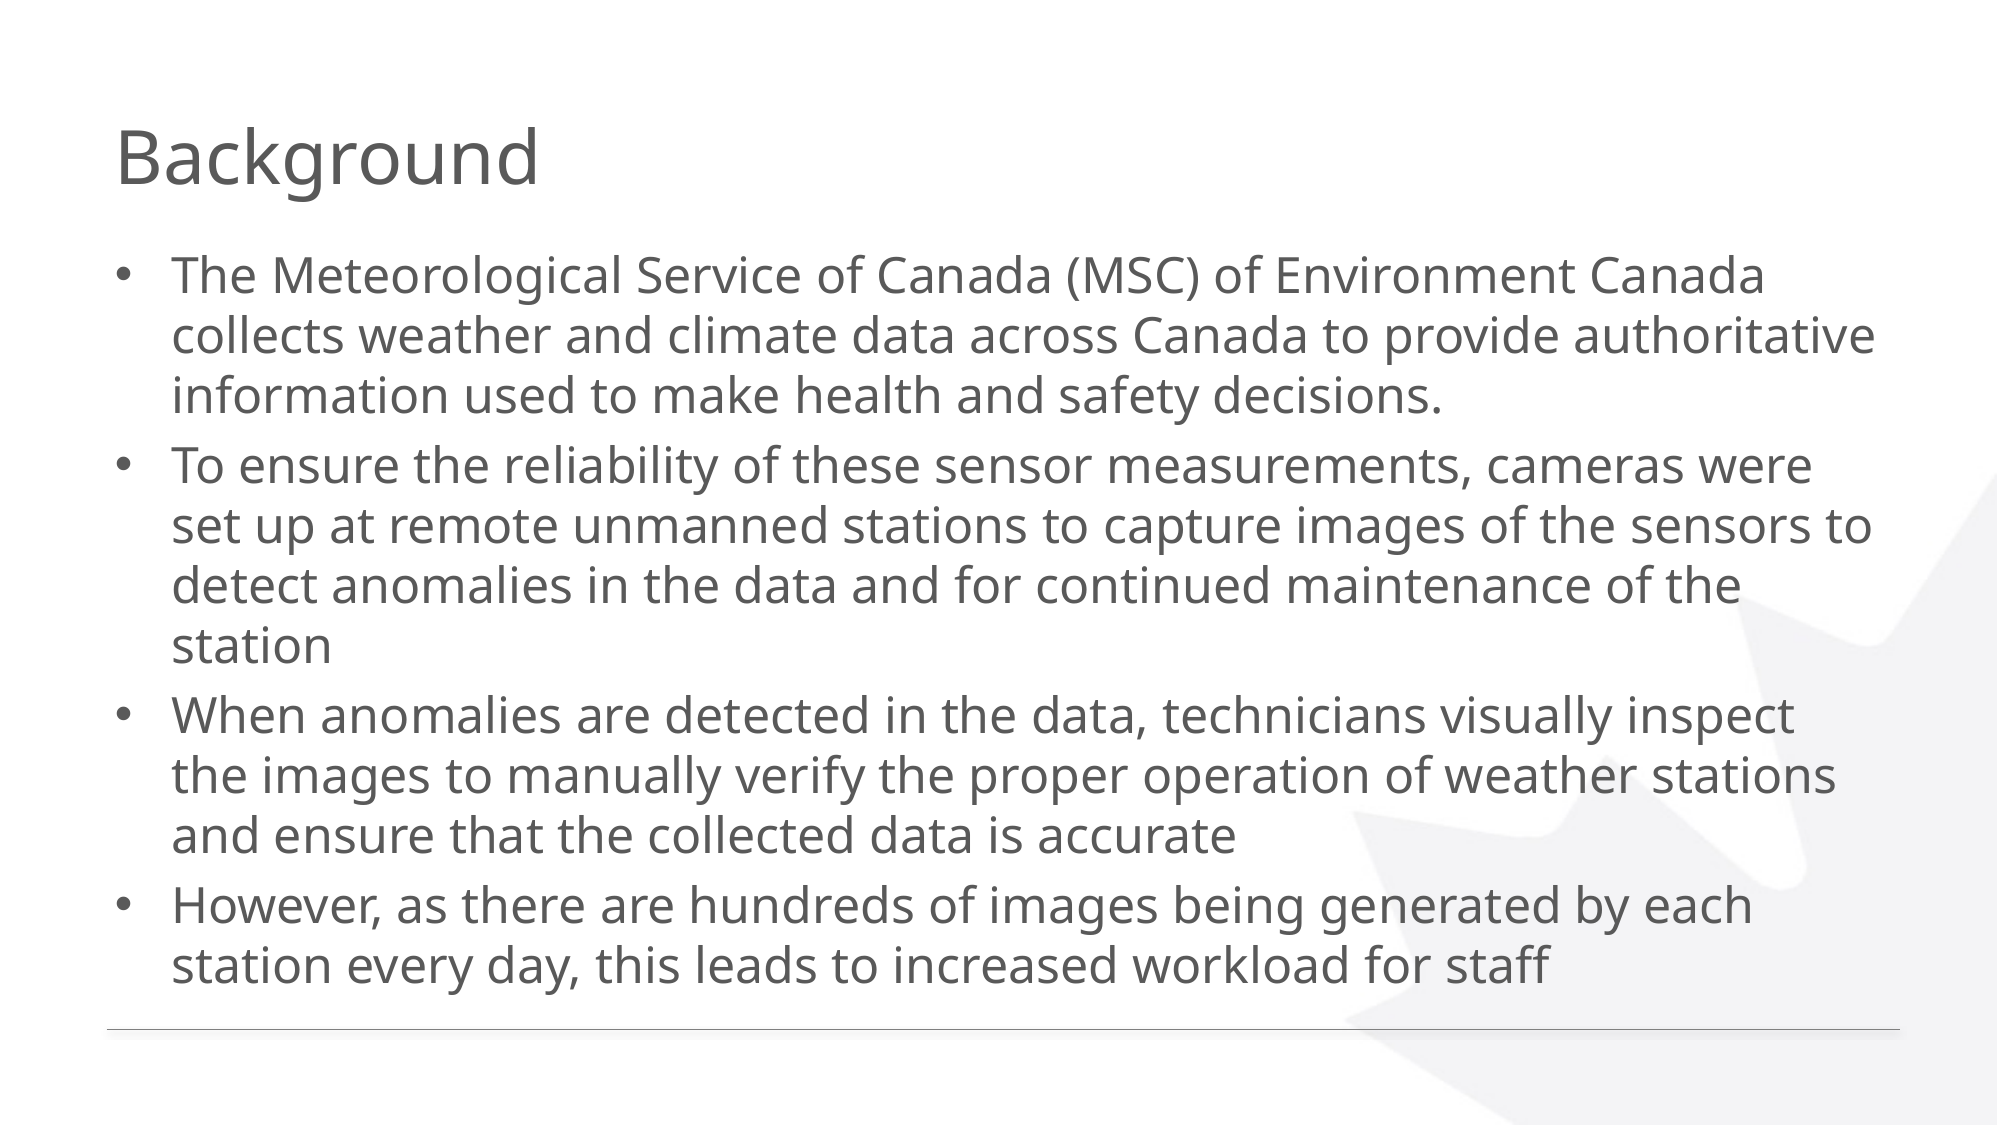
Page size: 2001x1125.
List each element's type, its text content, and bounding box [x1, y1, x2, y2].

list The Meteorological Service of Canada (MSC) of Environment Canada collects weather and climate data across Canada to provide authoritative information used to make health and safety decisions. To ensure the reliability of these sensor measurements, cameras were set up at remote unmanned stations to capture images of the sensors to detect anomalies in the data and for continued maintenance of the station When anomalies are detected in the data, technicians visually inspect the images to manually verify the proper operation of weather stations and ensure that the collected data is accurate However, as there are hundreds of images being generated by each station every day, this leads to increased workload for staff [99, 235, 1900, 1005]
title Background [99, 45, 1900, 207]
picture [1294, 442, 1997, 1125]
